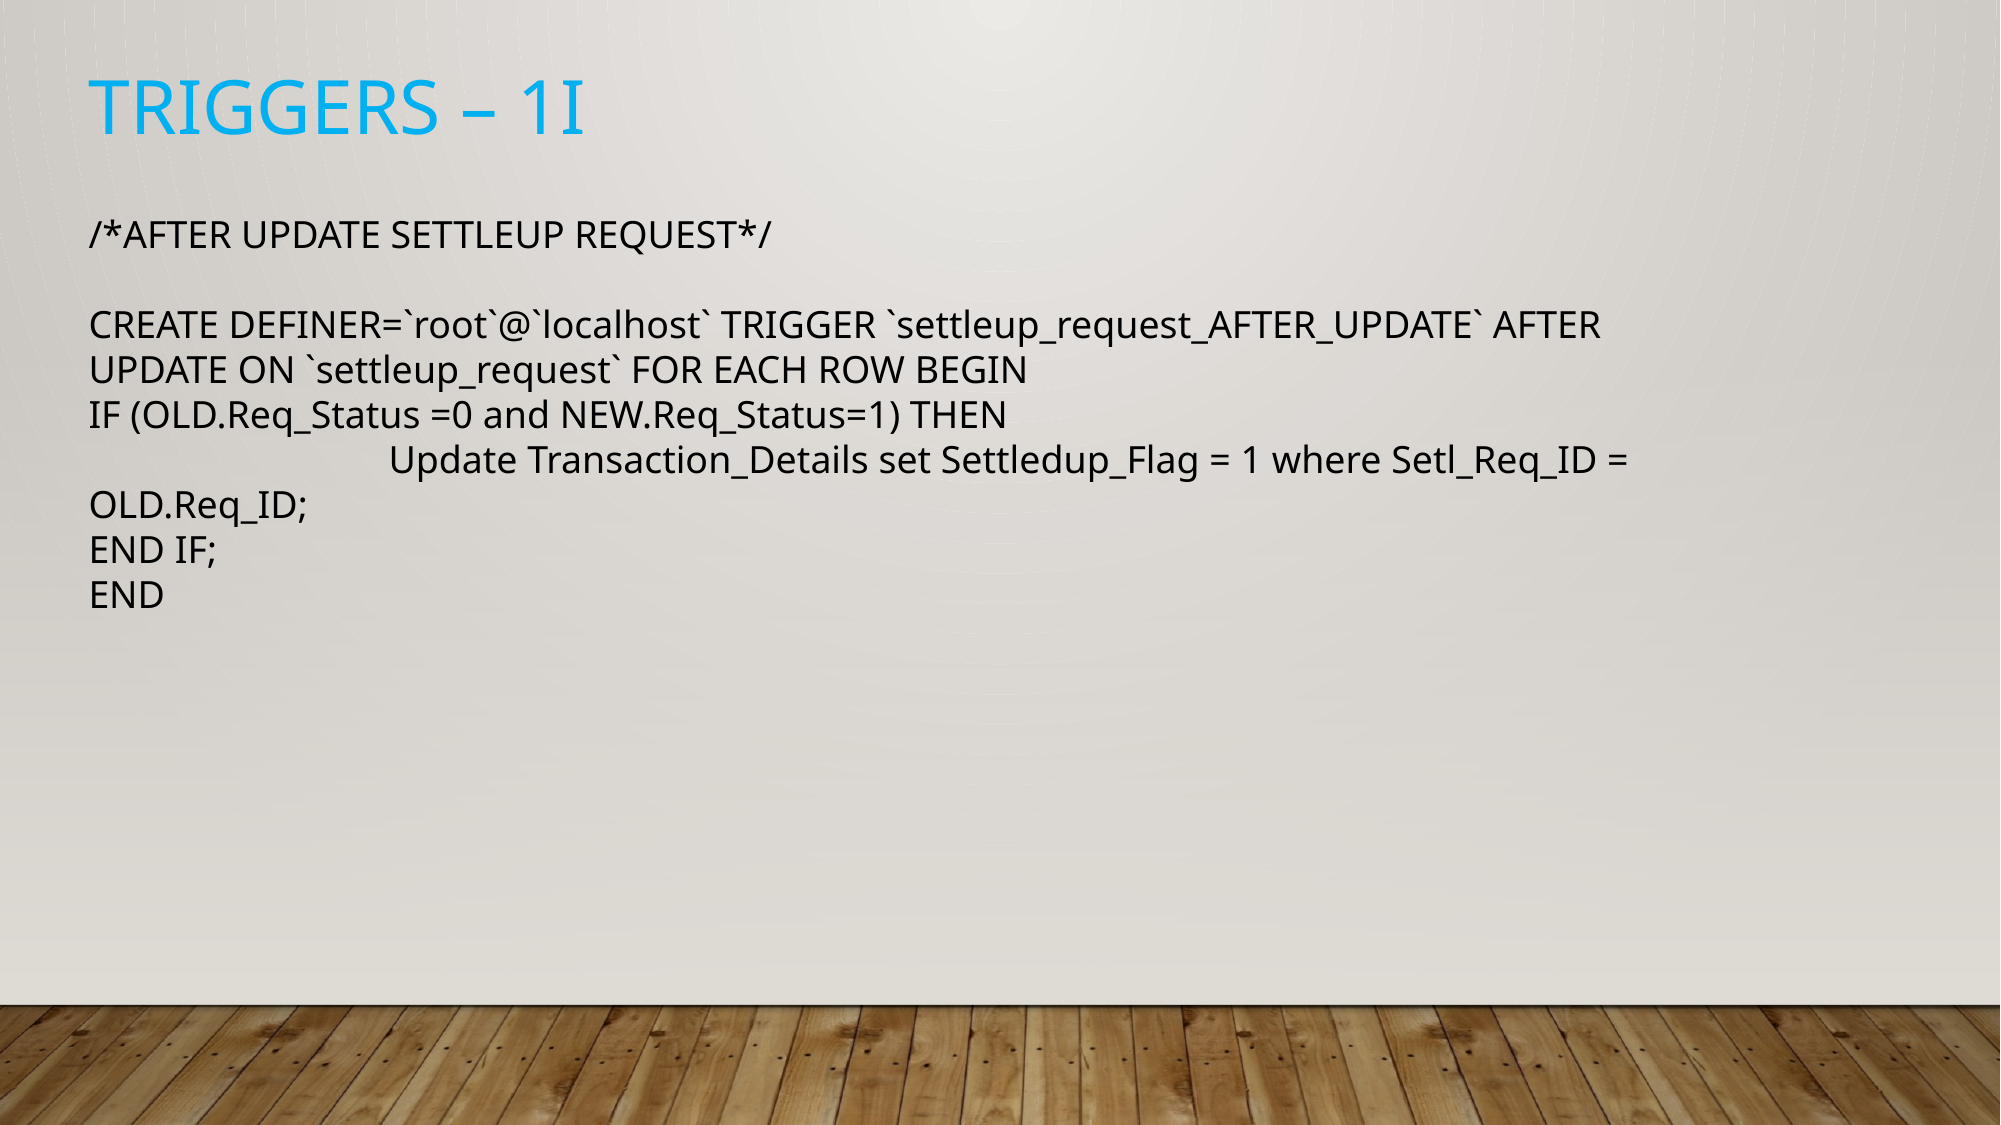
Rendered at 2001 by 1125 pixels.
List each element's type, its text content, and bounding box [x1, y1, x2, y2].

text_box TRIGGERS – 1I [73, 52, 1676, 202]
text_box /*AFTER UPDATE SETTLEUP REQUEST*/ CREATE DEFINER=`root`@`localhost` TRIGGER `settleup_request_AFTER_UPDATE` AFTER UPDATE ON `settleup_request` FOR EACH ROW BEGIN IF (OLD.Req_Status =0 and NEW.Req_Status=1) THEN Update Transaction_Details set Settledup_Flag = 1 where Setl_Req_ID = OLD.Req_ID; END IF; END [73, 203, 1718, 624]
picture [0, 1005, 2000, 1125]
